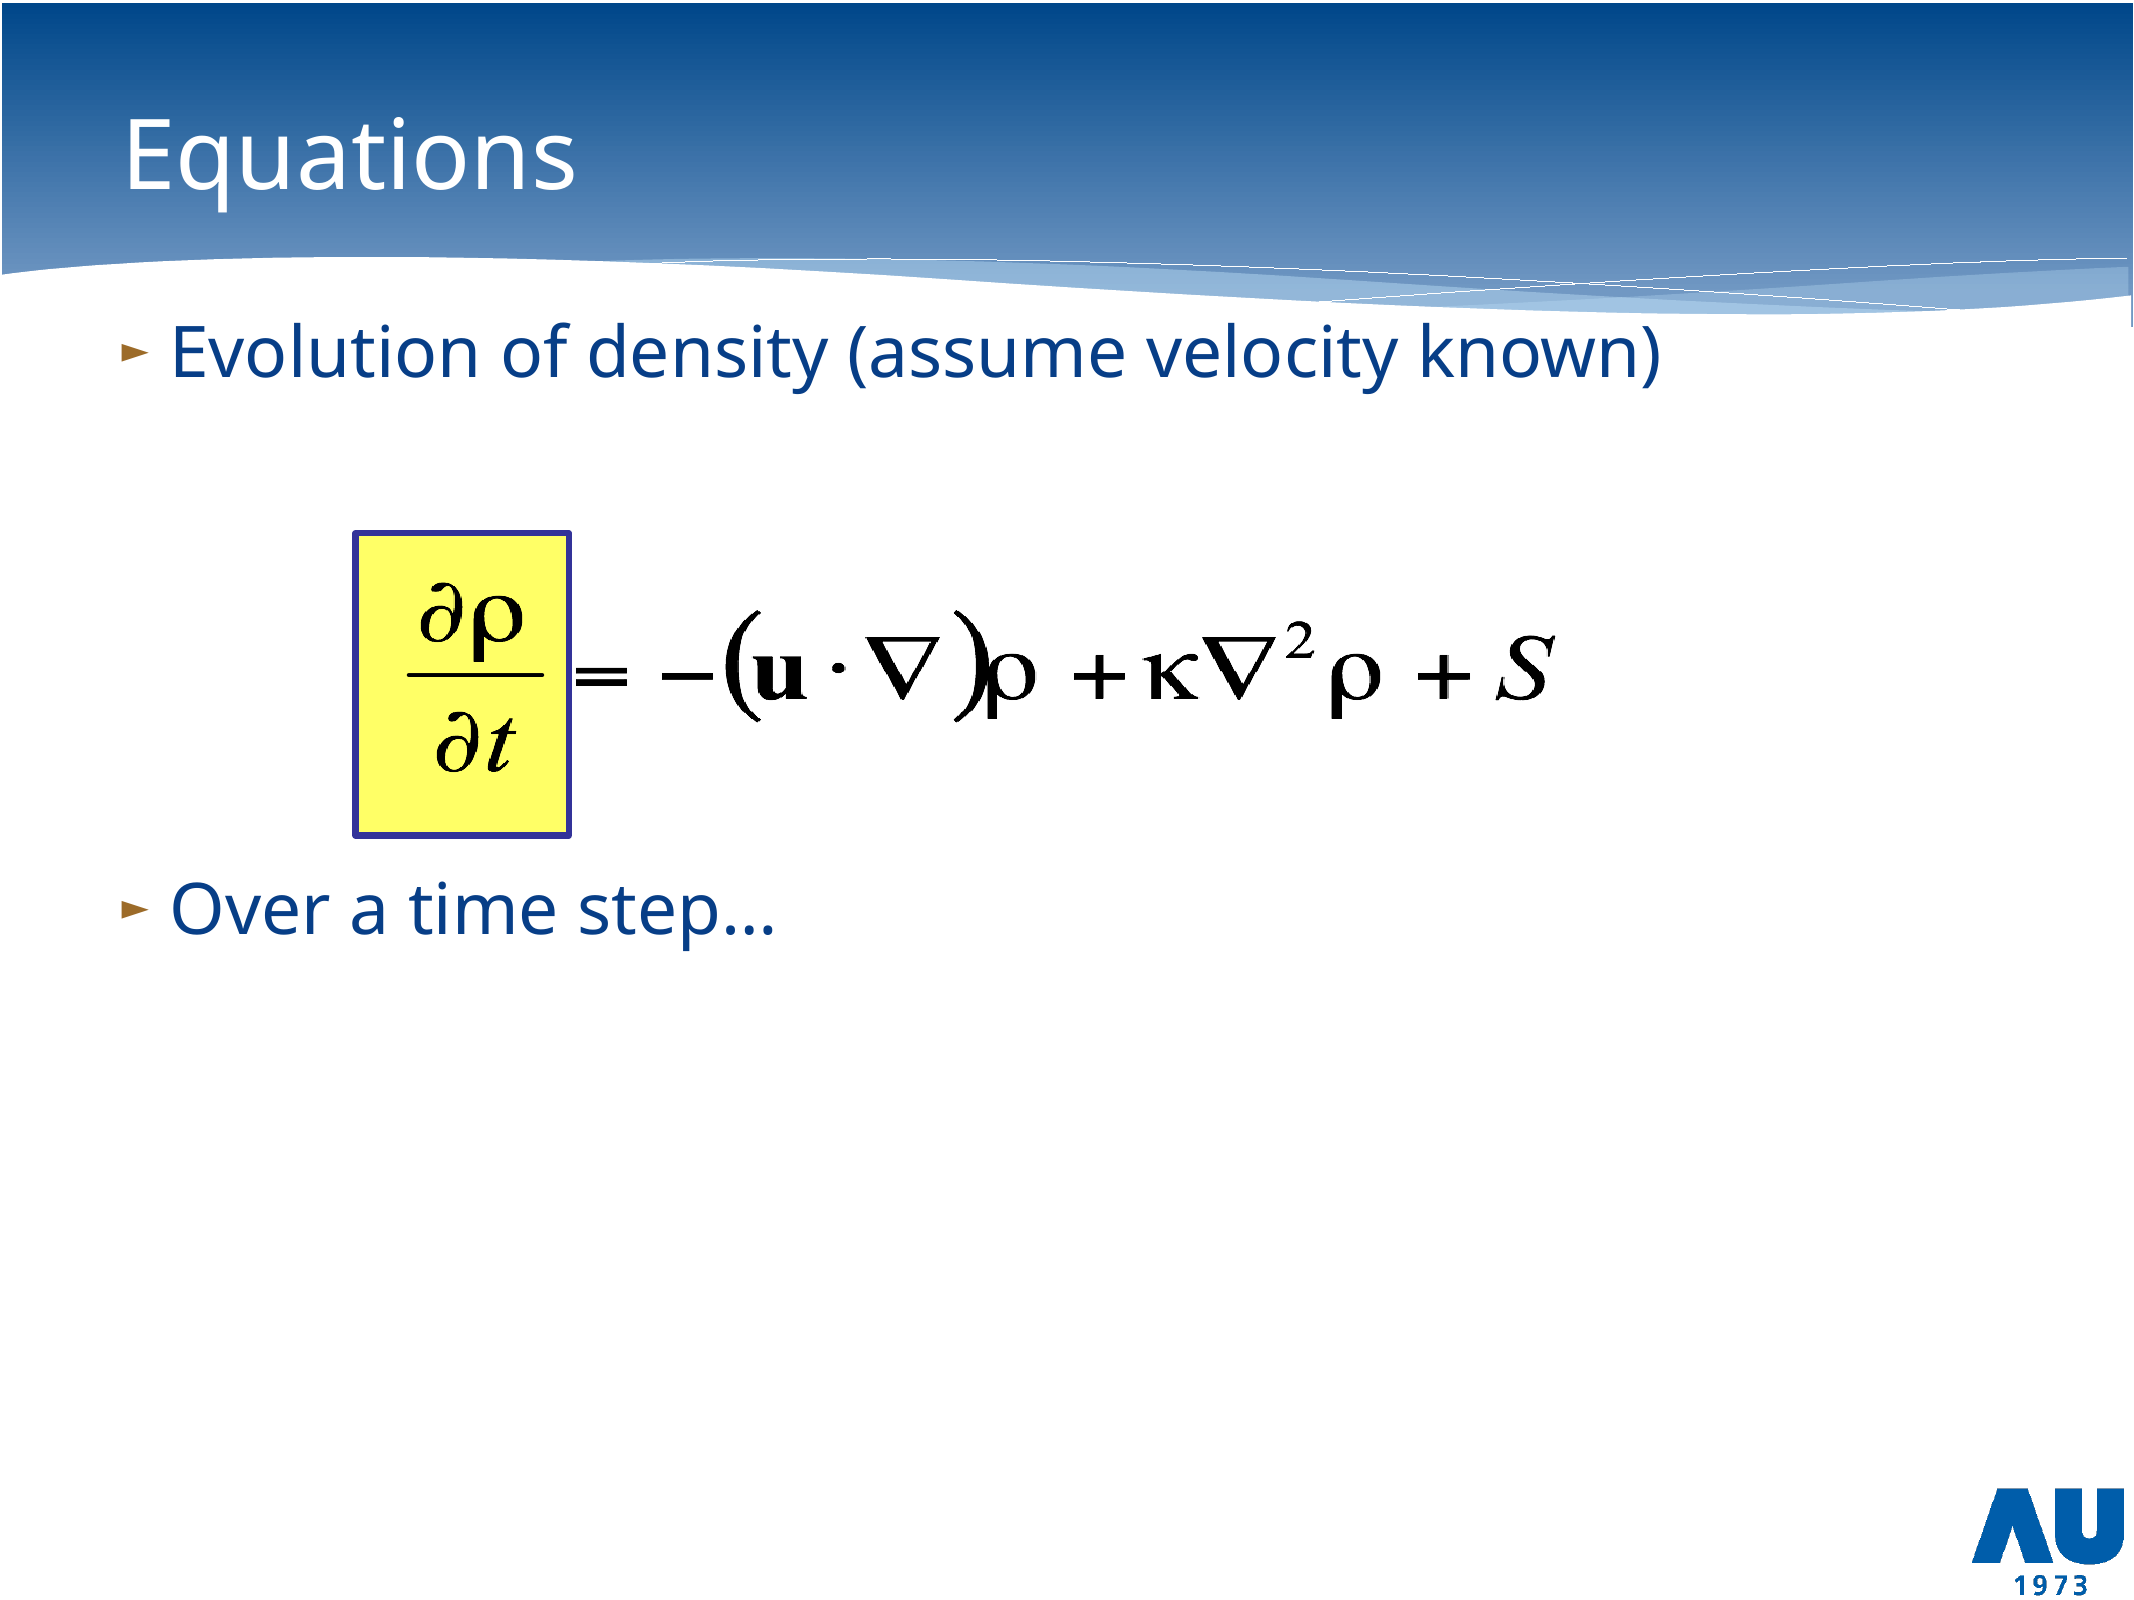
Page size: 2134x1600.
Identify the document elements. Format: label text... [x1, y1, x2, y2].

title Equations [106, 34, 2027, 267]
picture [390, 552, 1583, 791]
list Evolution of density (assume velocity known) Over a time step… [106, 298, 2027, 1483]
picture [1968, 1486, 2127, 1600]
